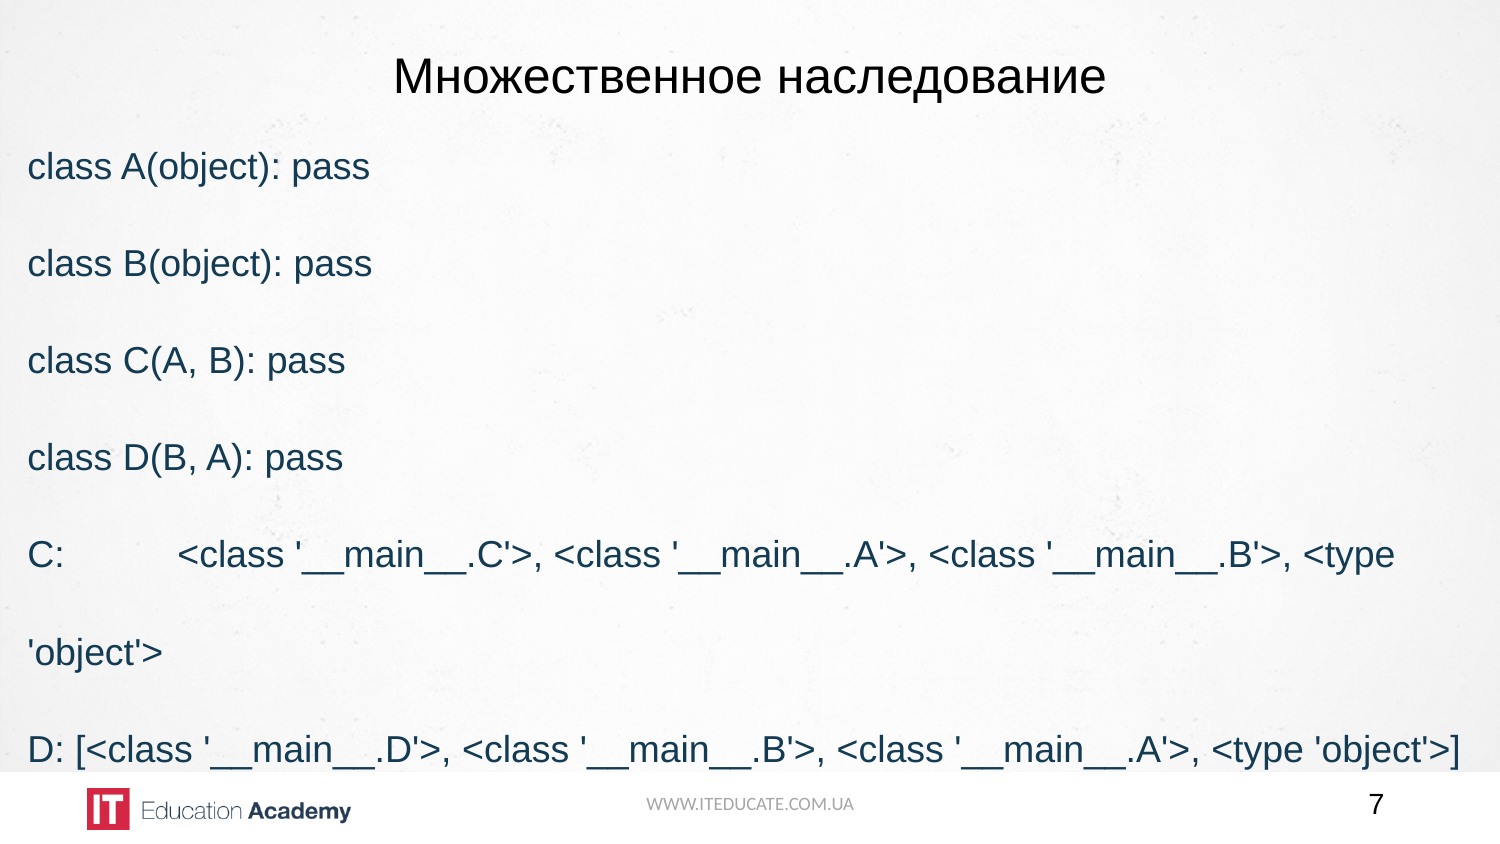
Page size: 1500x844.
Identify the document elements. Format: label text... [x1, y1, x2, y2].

text_box WWW.ITEDUCATE.COM.UA [512, 780, 988, 826]
text_box class A(object): pass class B(object): pass class C(A, B): pass class D(B, A): pass C: <class '__main__.C'>, <class '__main__.A'>, <class '__main__.B'>, <type 'object'> D: [<class '__main__.D'>, <class '__main__.B'>, <class '__main__.A'>, <type 'object'>] [12, 141, 1500, 719]
picture [87, 787, 351, 831]
picture [0, 135, 1500, 772]
slide_number ‹#› [1353, 784, 1413, 822]
text_box Множественное наследование [0, 0, 1500, 135]
